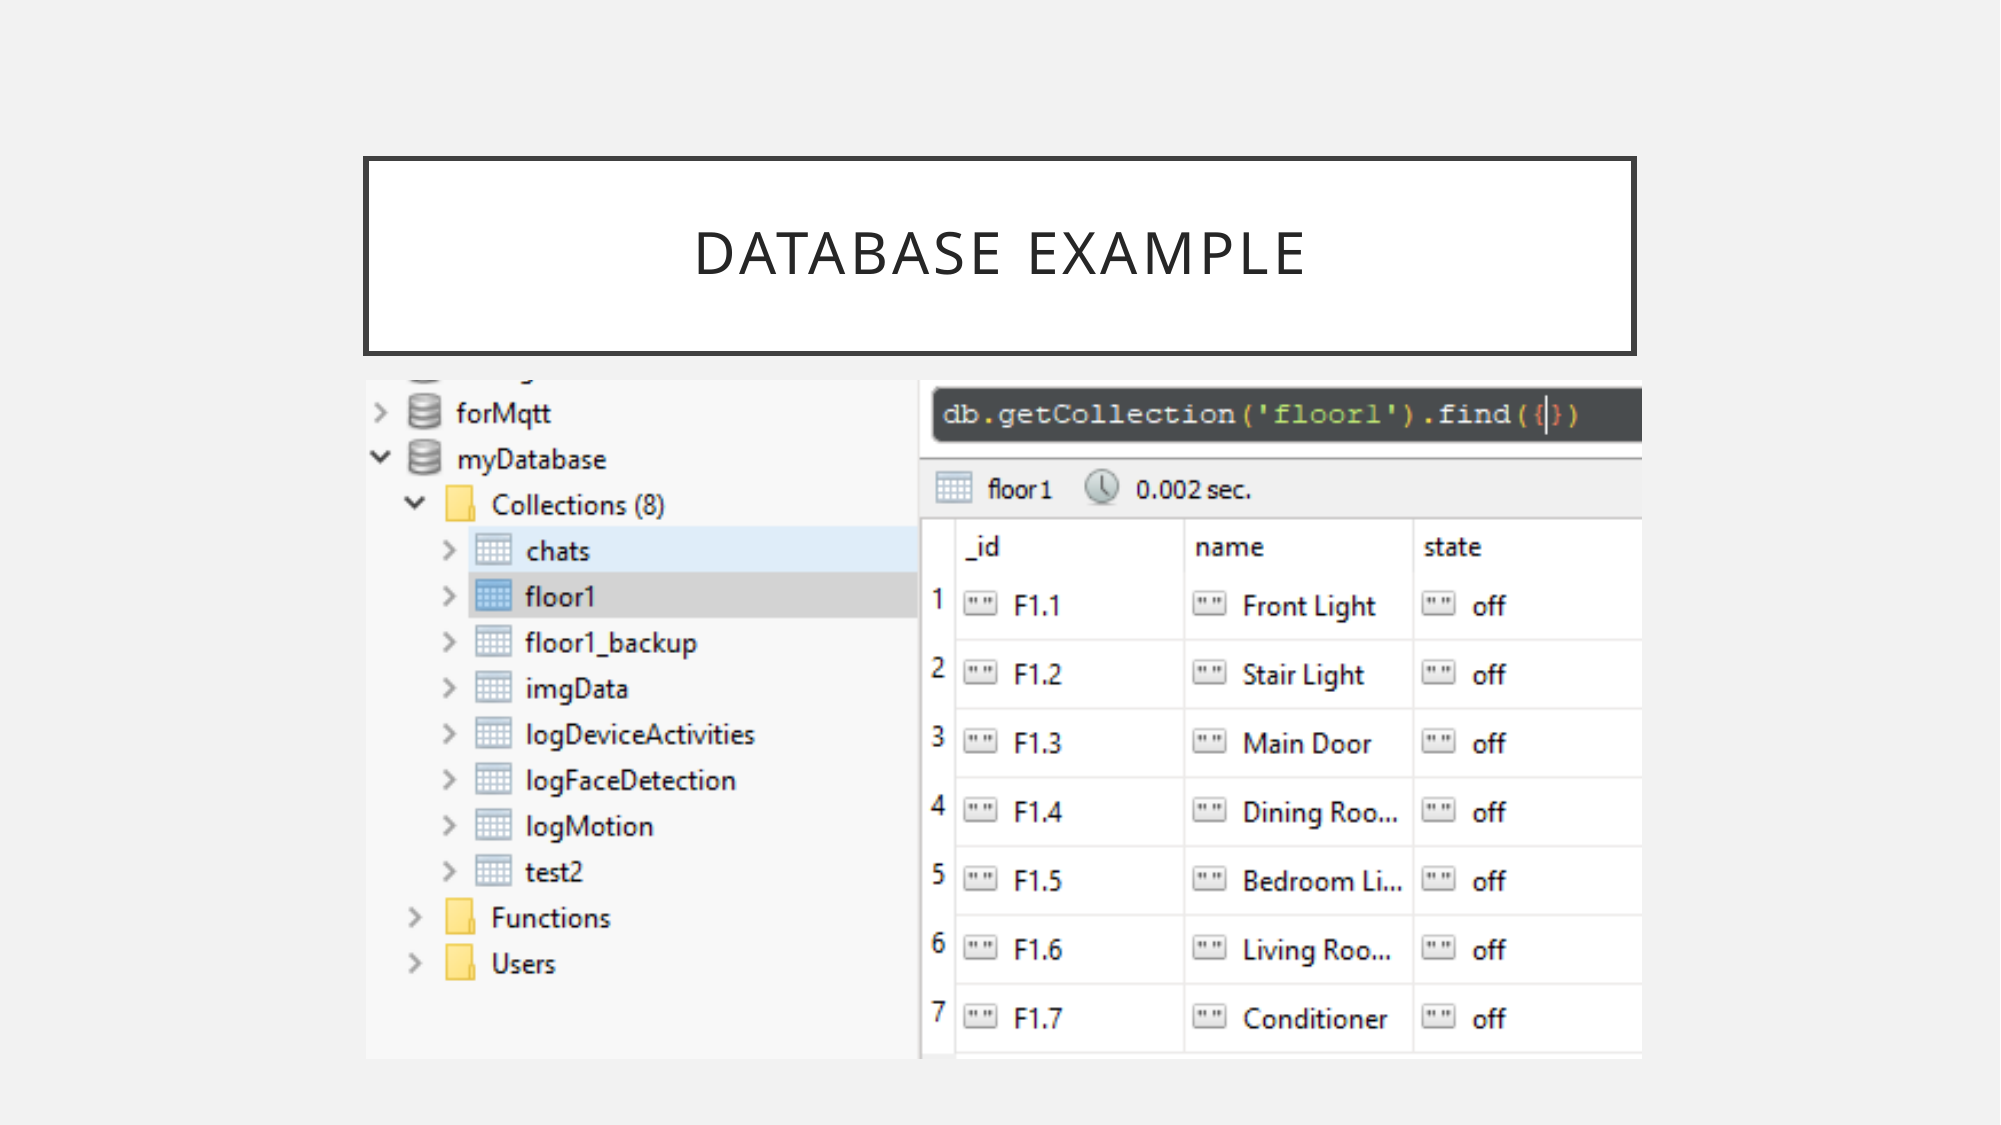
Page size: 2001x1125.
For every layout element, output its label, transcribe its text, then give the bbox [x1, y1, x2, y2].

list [365, 380, 1642, 1059]
title Database Example [363, 156, 1637, 356]
